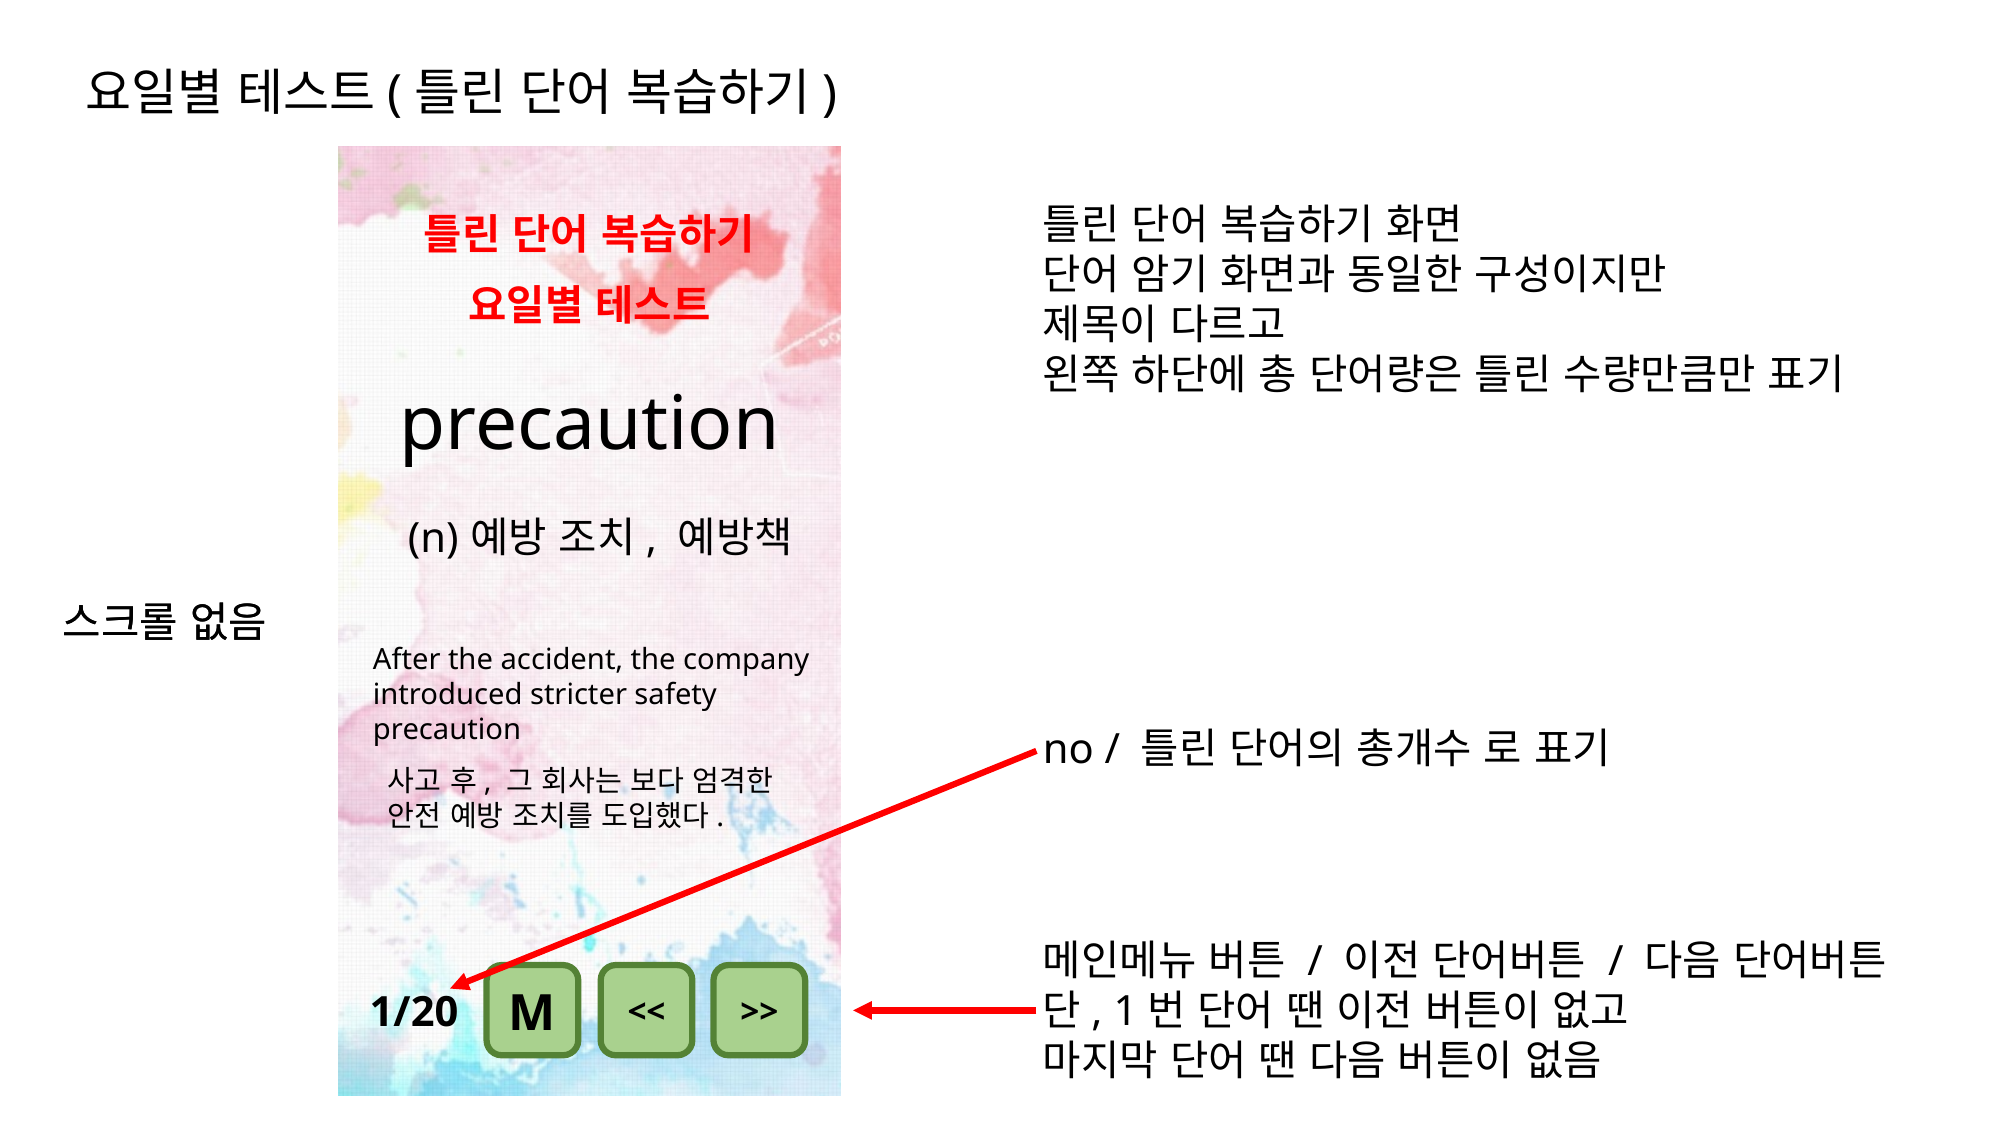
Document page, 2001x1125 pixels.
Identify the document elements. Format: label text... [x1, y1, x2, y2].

text_box no / 틀린 단어의 총개수 로 표기 [1028, 714, 1879, 780]
text_box 요일별 테스트(틀린 단어 복습하기) [71, 53, 853, 129]
text_box 틀린 단어 복습하기 화면 단어 암기 화면과 동일한 구성이지만 제목이 다르고 왼쪽 하단에 총 단어량은 틀린 수량만큼만 표기 [1028, 190, 1969, 455]
picture [338, 146, 841, 1096]
text_box 스크롤 없음 [48, 588, 338, 653]
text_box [450, 750, 1037, 989]
text_box 메인메뉴 버튼 / 이전 단어버튼 / 다음 단어버튼 단, 1번 단어 땐 이전 버튼이 없고 마지막 단어 땐 다음 버튼이 없음 [1028, 926, 1969, 1092]
